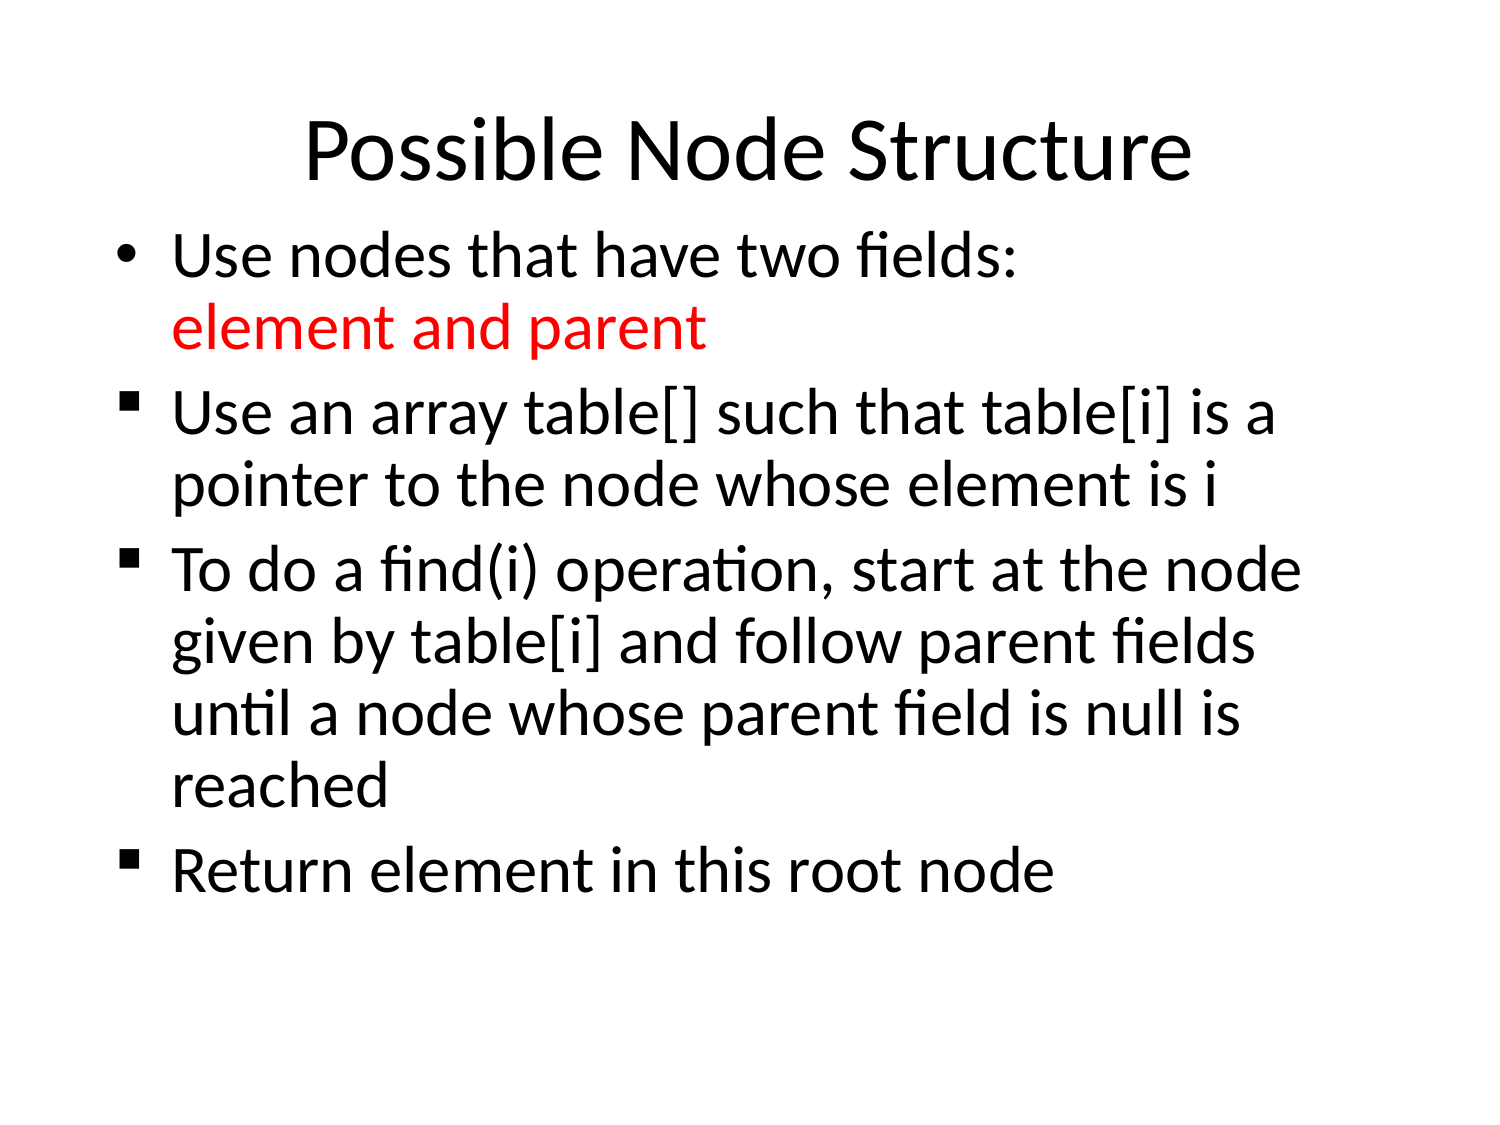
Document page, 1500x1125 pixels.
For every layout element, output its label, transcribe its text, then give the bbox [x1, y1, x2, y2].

list Use nodes that have two fields: element and parent Use an array table[] such that table[i] is a pointer to the node whose element is i To do a find(i) operation, start at the node given by table[i] and follow parent fields until a node whose parent field is null is reached Return element in this root node [99, 212, 1375, 988]
title Possible Node Structure [112, 50, 1388, 238]
